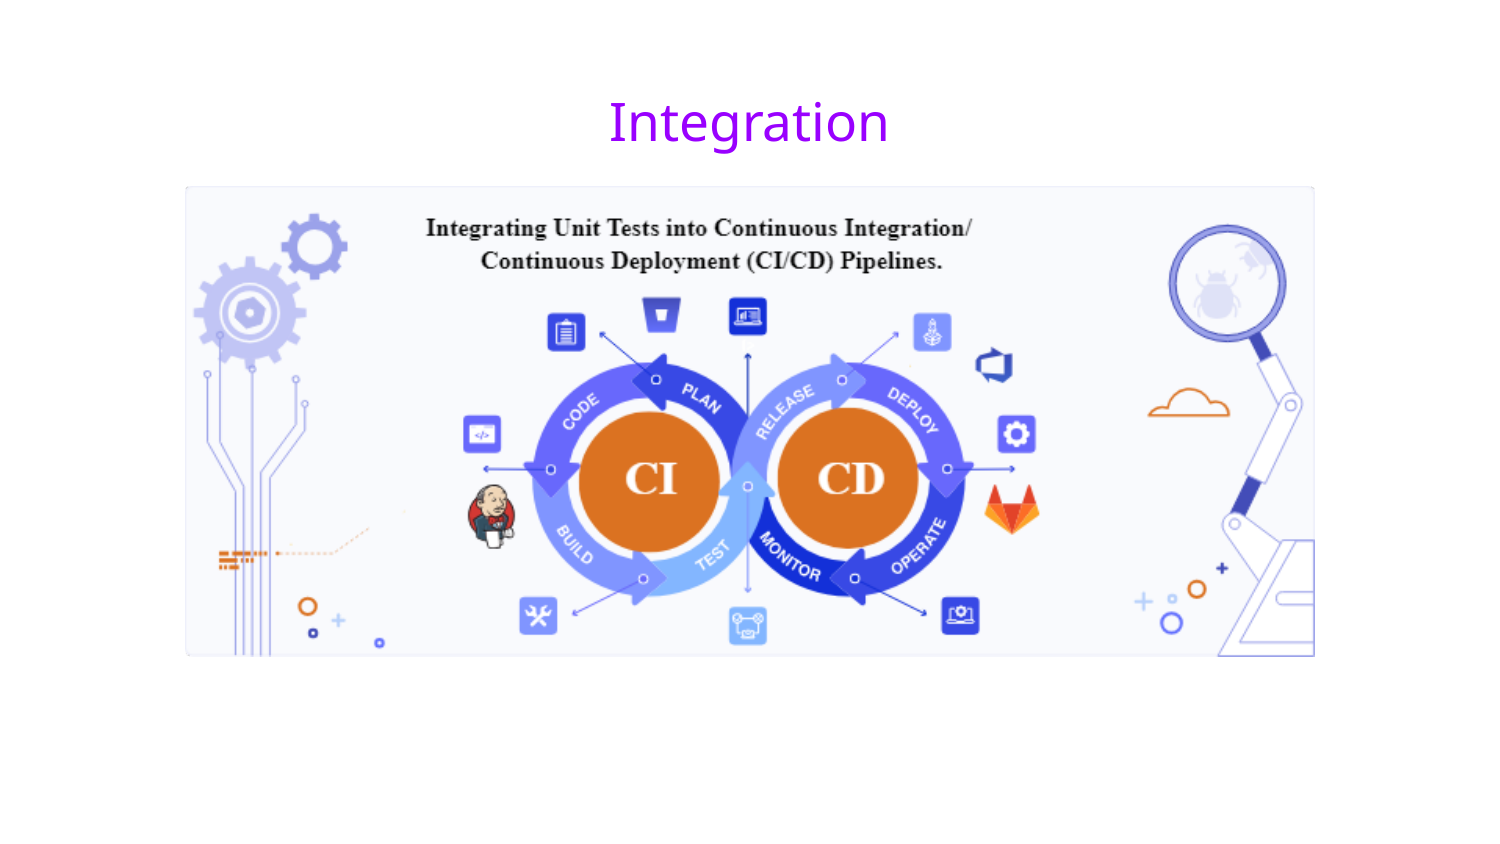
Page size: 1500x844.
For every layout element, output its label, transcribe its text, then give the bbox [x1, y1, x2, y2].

picture [185, 186, 1315, 658]
title Integration [51, 72, 1449, 167]
